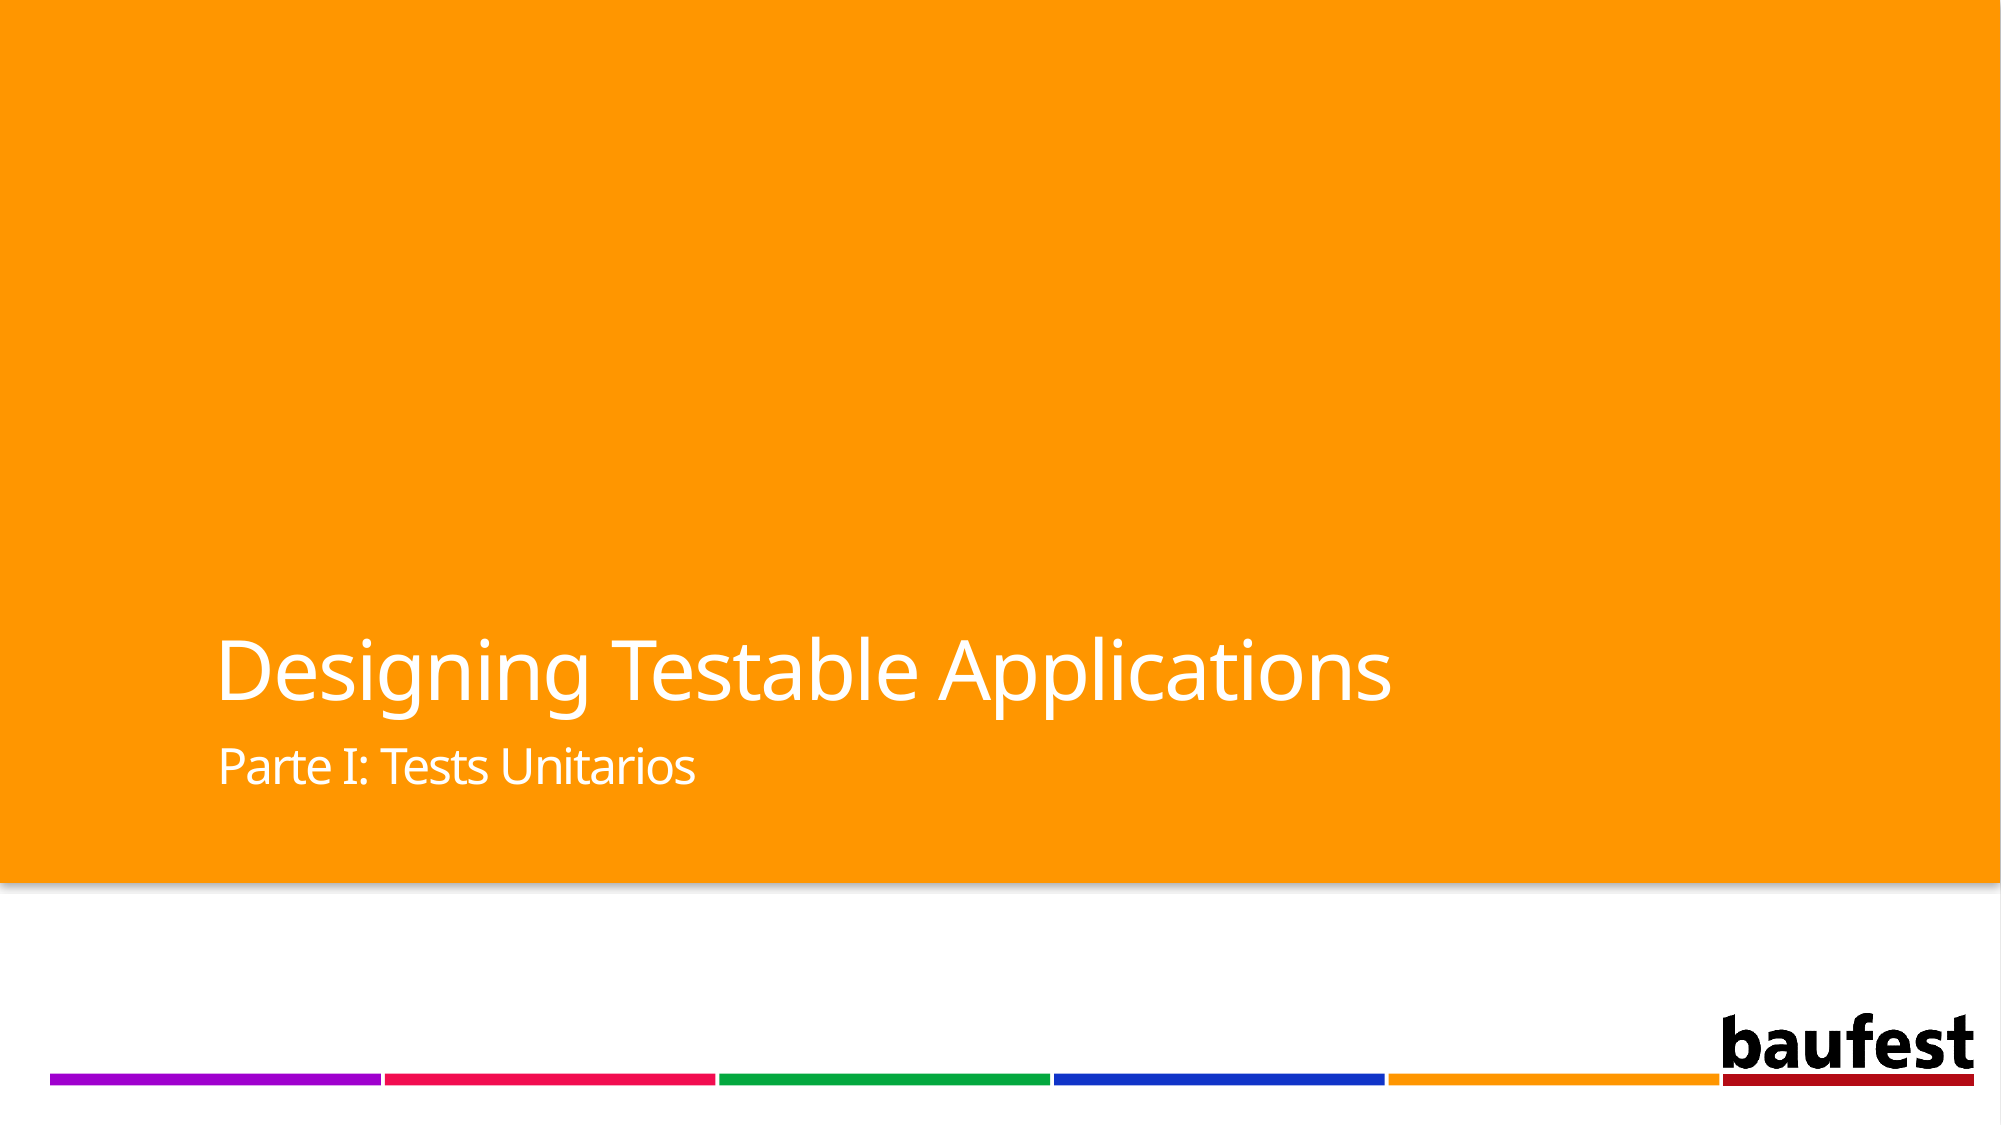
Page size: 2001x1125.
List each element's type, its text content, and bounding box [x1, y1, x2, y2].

picture [1723, 1013, 1974, 1086]
text_box Parte I: Tests Unitarios [217, 650, 1955, 798]
text_box [214, 722, 1952, 869]
title Designing Testable Applications [214, 574, 1952, 721]
